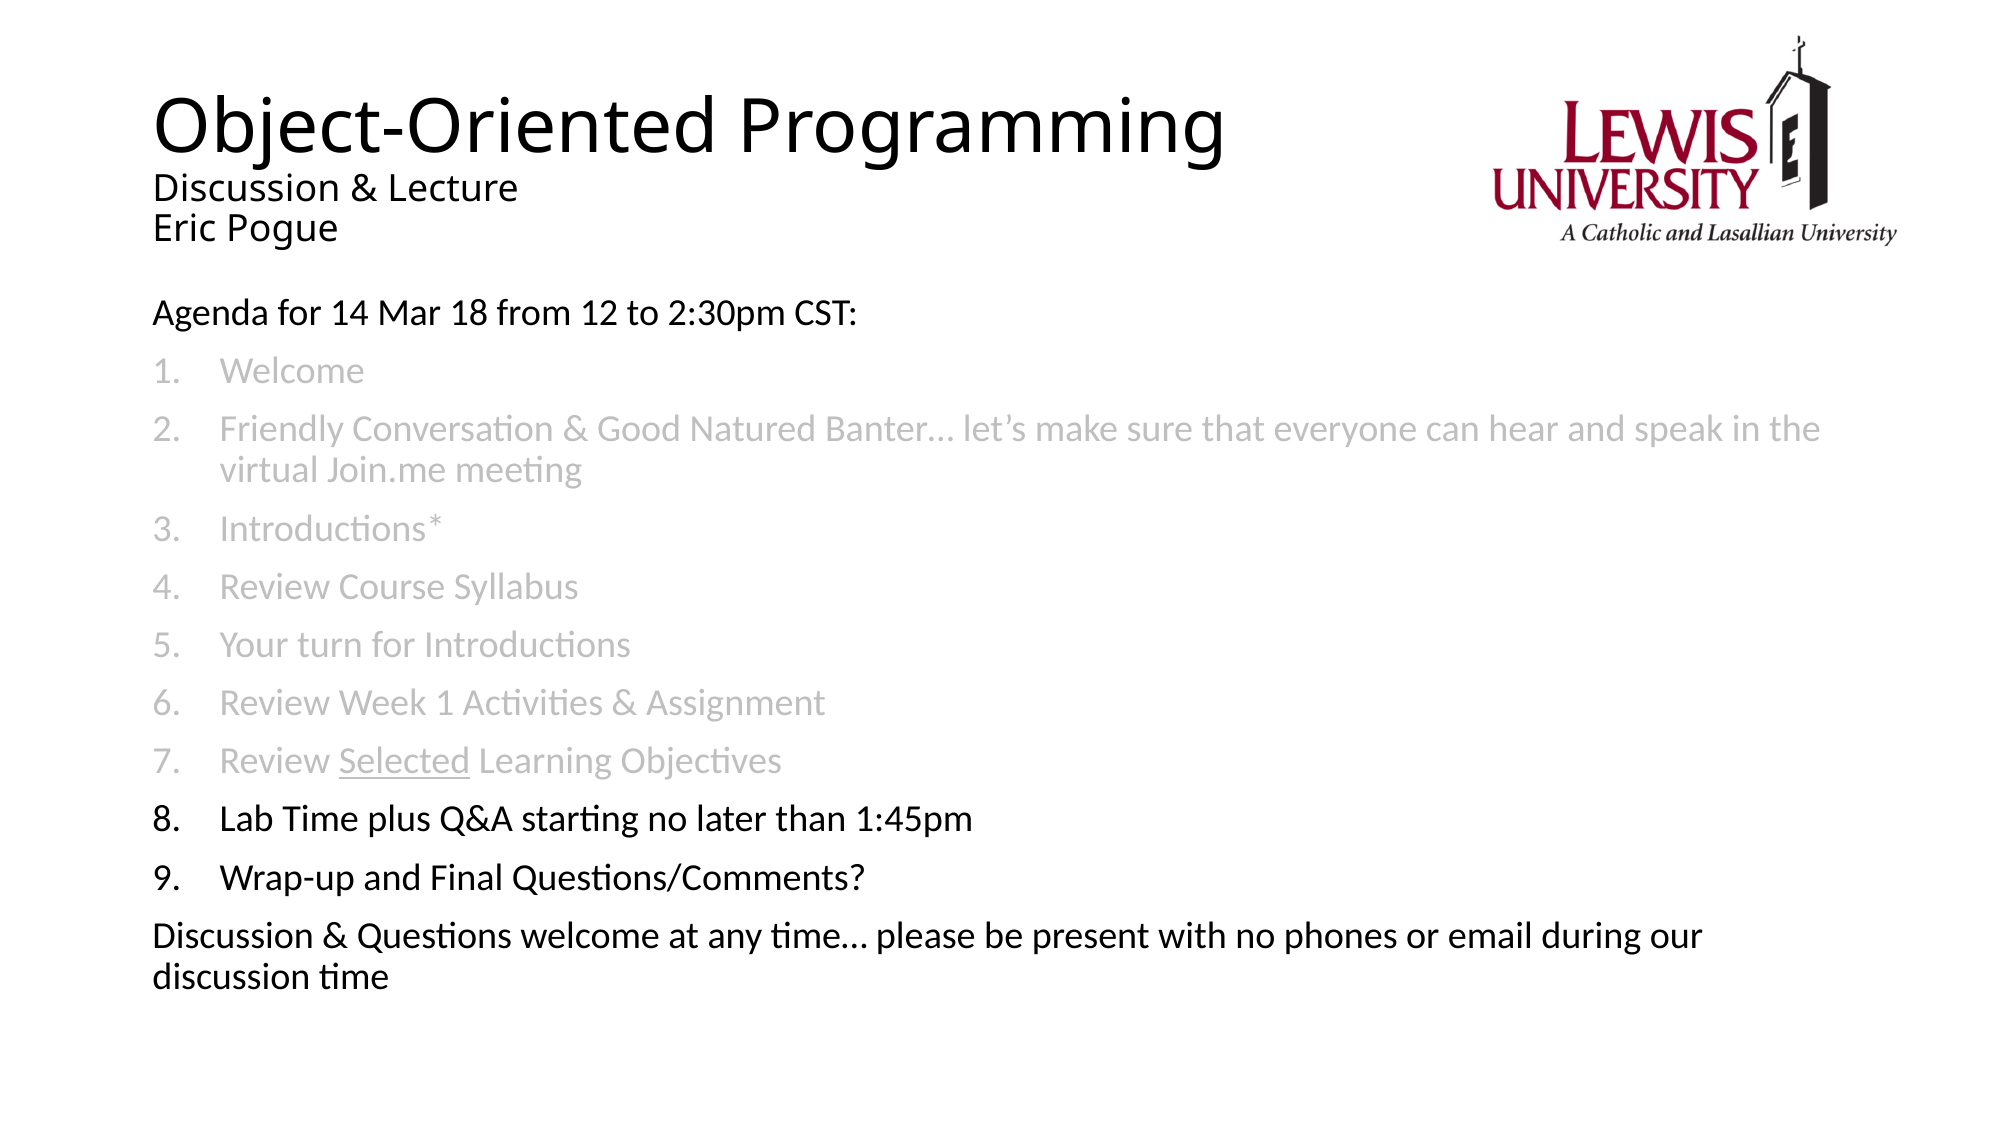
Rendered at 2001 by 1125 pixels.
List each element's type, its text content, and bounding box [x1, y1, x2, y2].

list Agenda for 14 Mar 18 from 12 to 2:30pm CST: Welcome Friendly Conversation & Good Natured Banter… let’s make sure that everyone can hear and speak in the virtual Join.me meeting Introductions* Review Course Syllabus Your turn for Introductions Review Week 1 Activities & Assignment Review Selected Learning Objectives Lab Time plus Q&A starting no later than 1:45pm Wrap-up and Final Questions/Comments? Discussion & Questions welcome at any time… please be present with no phones or email during our discussion time [137, 285, 1863, 1014]
title Object-Oriented Programming Discussion & Lecture Eric Pogue [137, 59, 1330, 278]
picture [1466, 25, 1903, 250]
